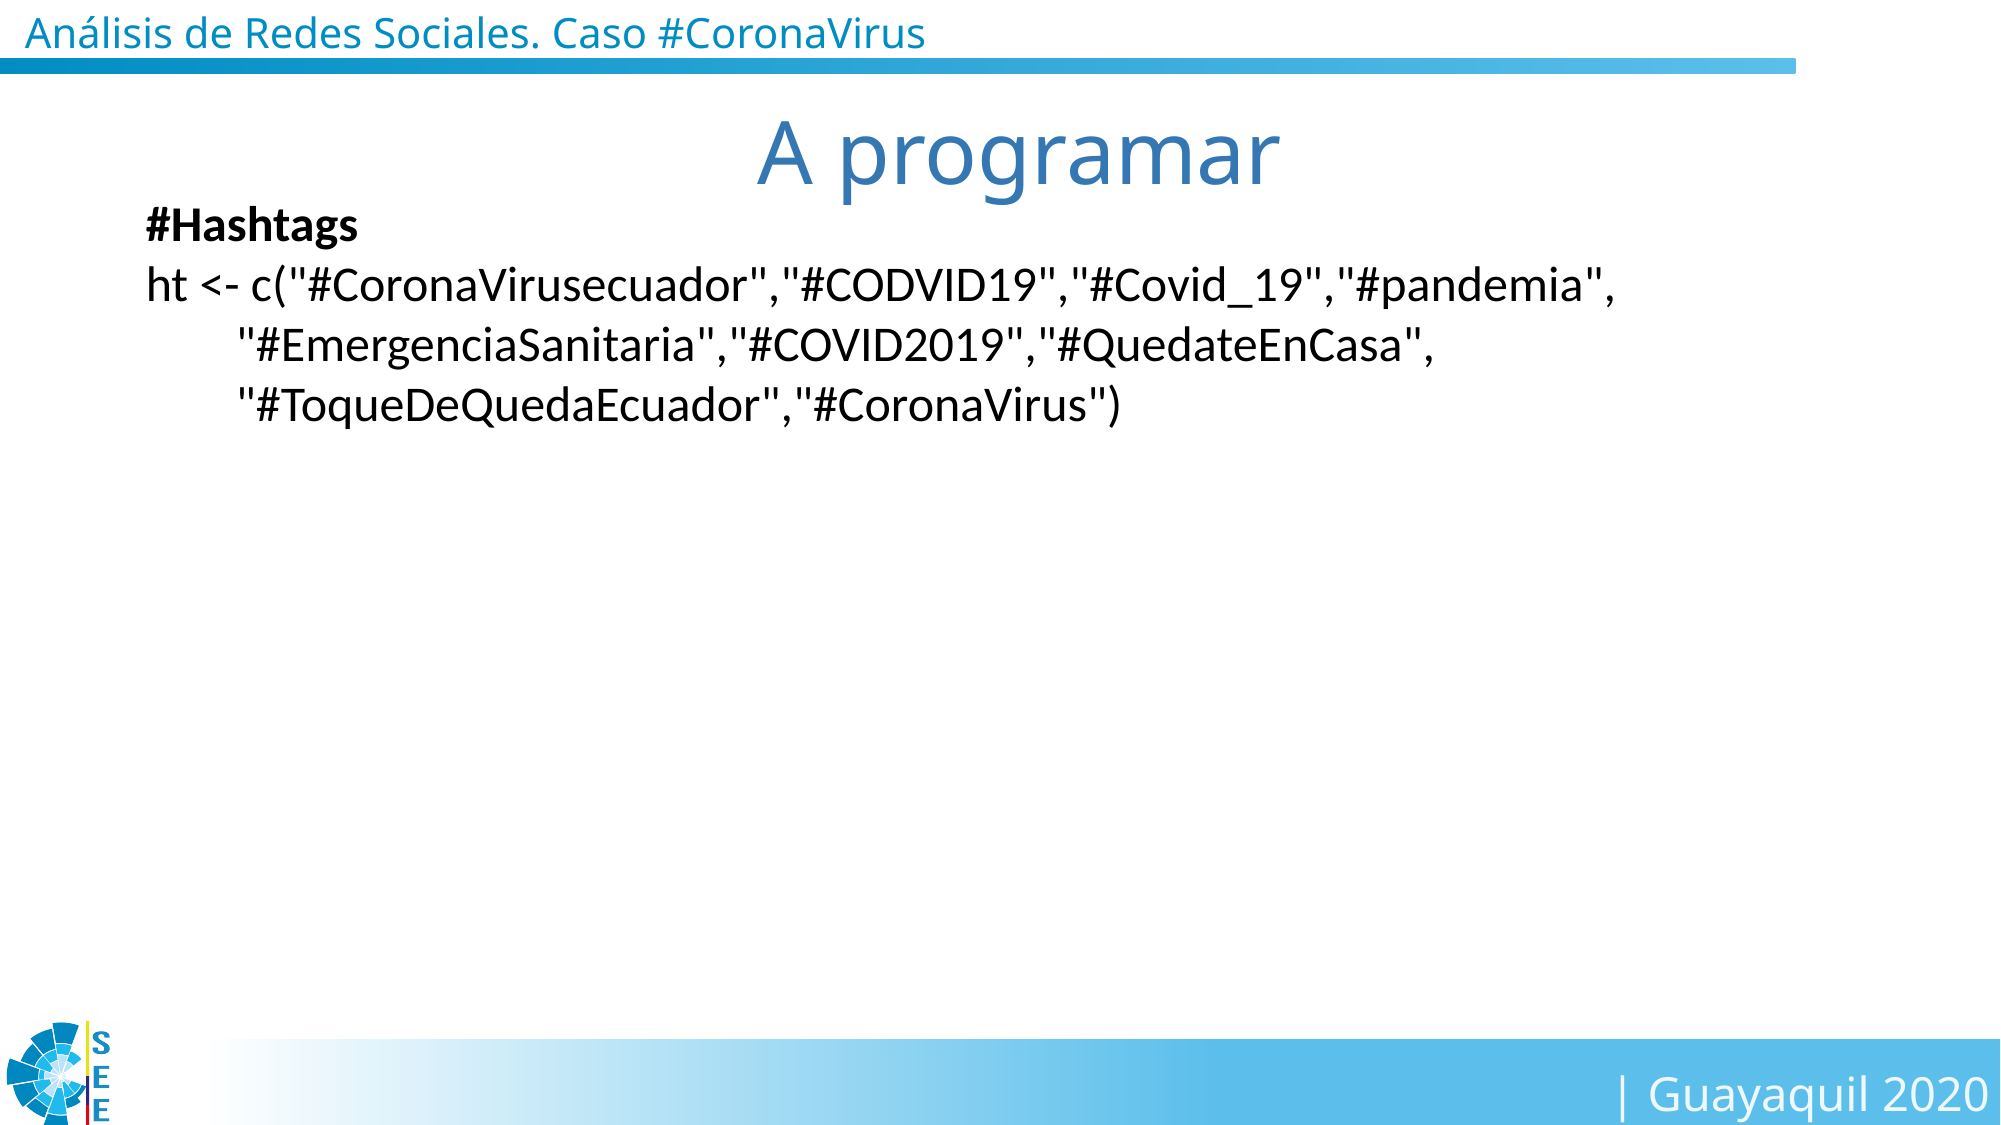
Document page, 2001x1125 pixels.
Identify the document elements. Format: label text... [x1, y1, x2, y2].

text_box Análisis de Redes Sociales. Caso #CoronaVirus [9, 6, 1990, 66]
picture [1, 1013, 123, 1125]
text_box #Hashtags ht <- c("#CoronaVirusecuador","#CODVID19","#Covid_19","#pandemia", "#EmergenciaSanitaria","#COVID2019","#QuedateEnCasa", "#ToqueDeQuedaEcuador","#CoronaVirus") [131, 184, 1943, 440]
title A programar [741, 90, 1299, 184]
text_box [0, 58, 1796, 75]
text_box | Guayaquil 2020 [591, 1062, 2000, 1125]
text_box [204, 1038, 2000, 1125]
